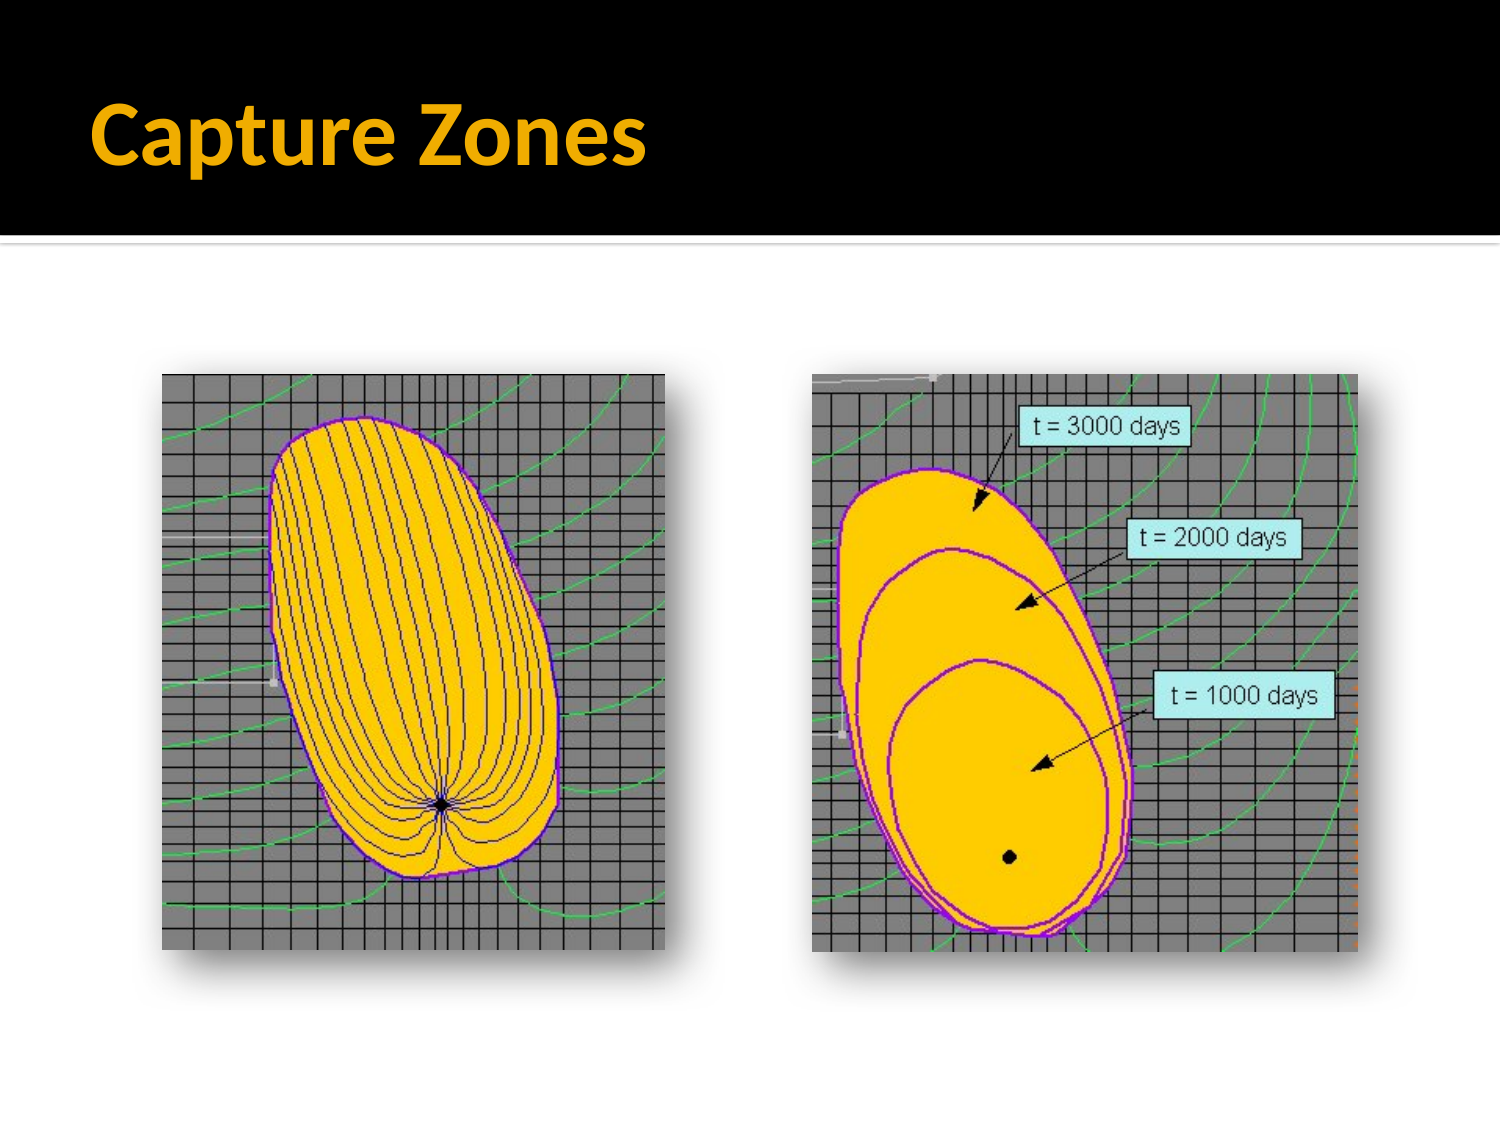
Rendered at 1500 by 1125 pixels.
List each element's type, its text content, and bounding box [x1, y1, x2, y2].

picture [812, 374, 1358, 952]
title Capture Zones [75, 24, 1425, 231]
picture [162, 374, 665, 950]
